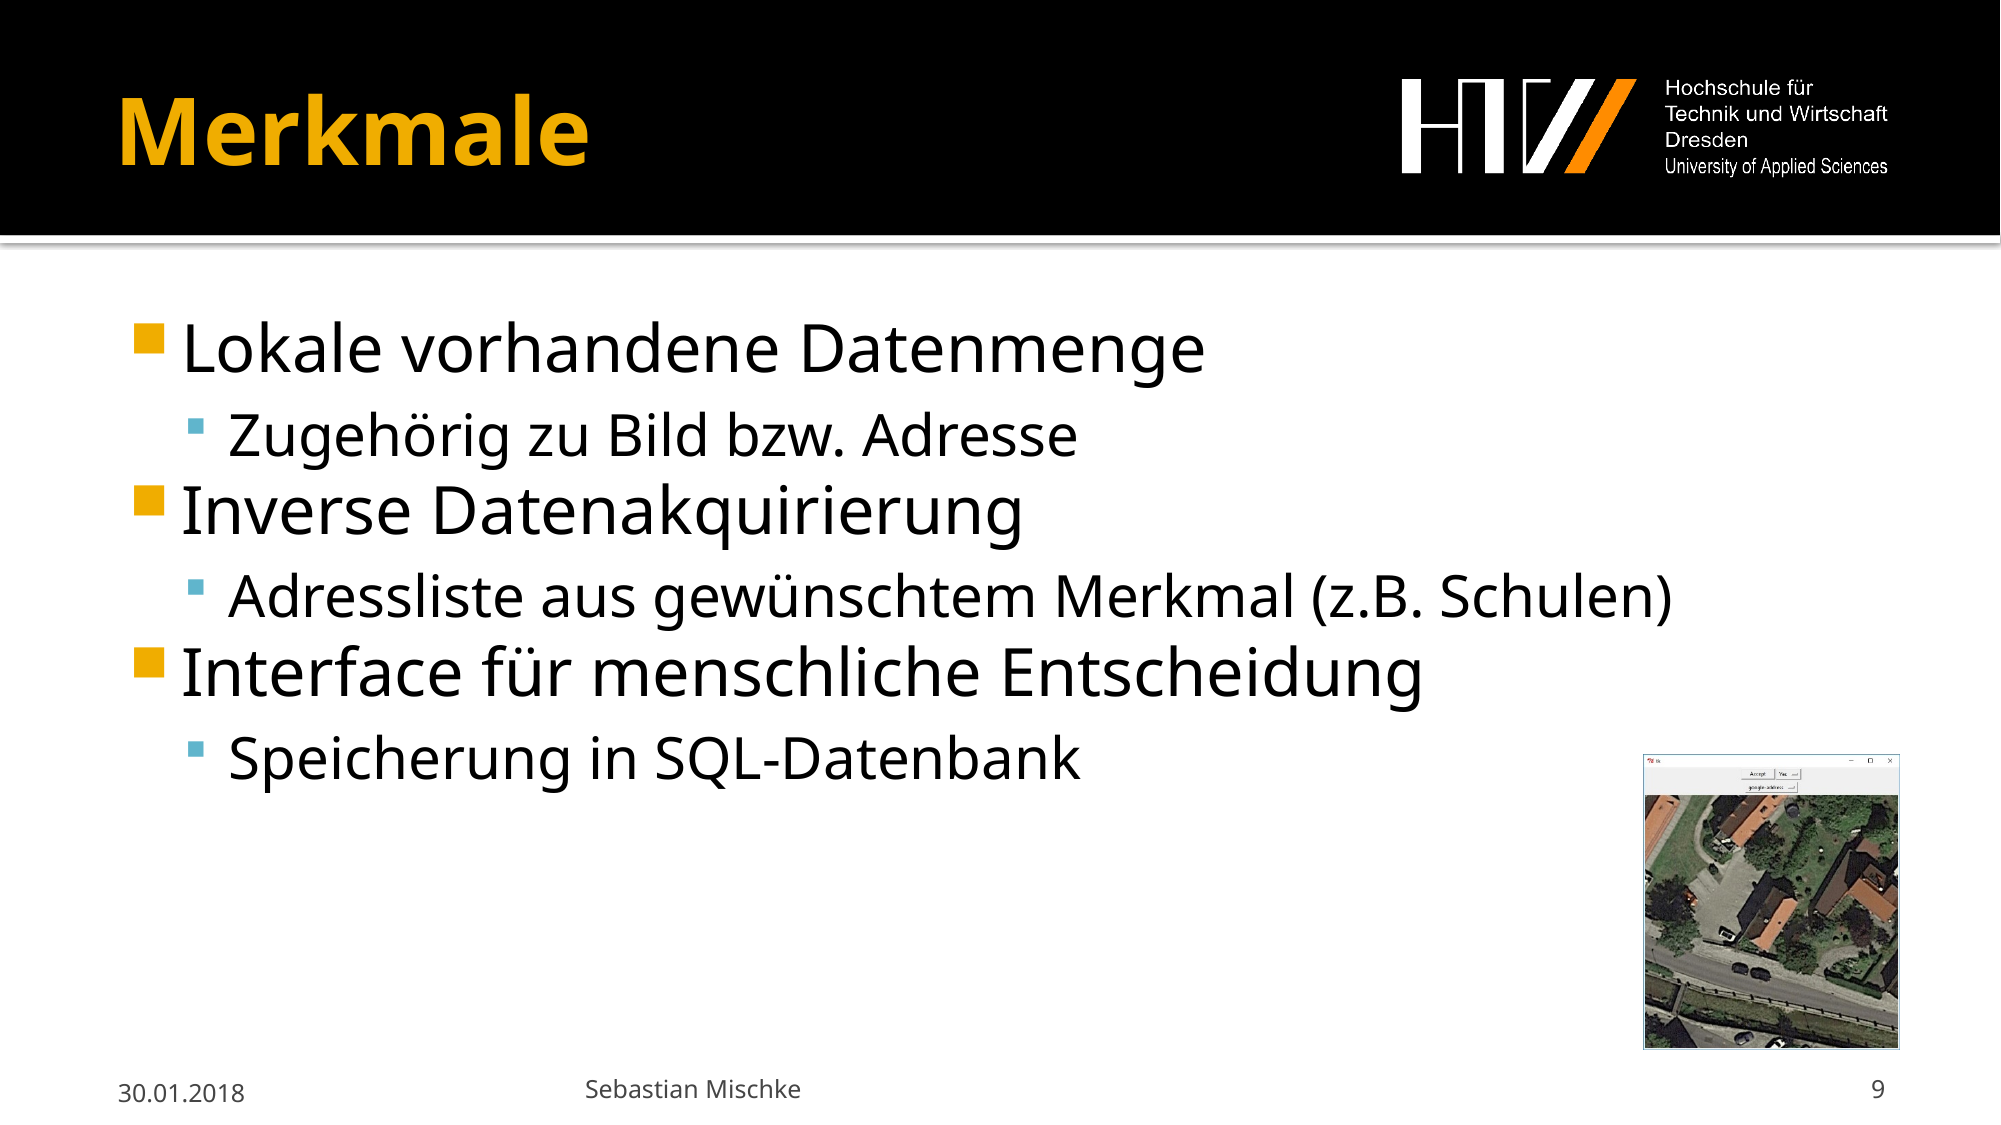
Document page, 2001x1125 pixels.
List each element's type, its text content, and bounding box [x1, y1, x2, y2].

picture [1390, 76, 1900, 180]
picture [1643, 754, 1900, 1050]
title Merkmale [99, 25, 1390, 231]
list Lokale vorhandene Datenmenge Zugehörig zu Bild bzw. Adresse Inverse Datenakquirierung Adressliste aus gewünschtem Merkmal (z.B. Schulen) Interface für menschliche Entscheidung Speicherung in SQL-Datenbank [99, 291, 1900, 1050]
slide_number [99, 1062, 567, 1108]
footer Sebastian Mischke [577, 1062, 1783, 1108]
slide_number 9 [1794, 1062, 1900, 1108]
